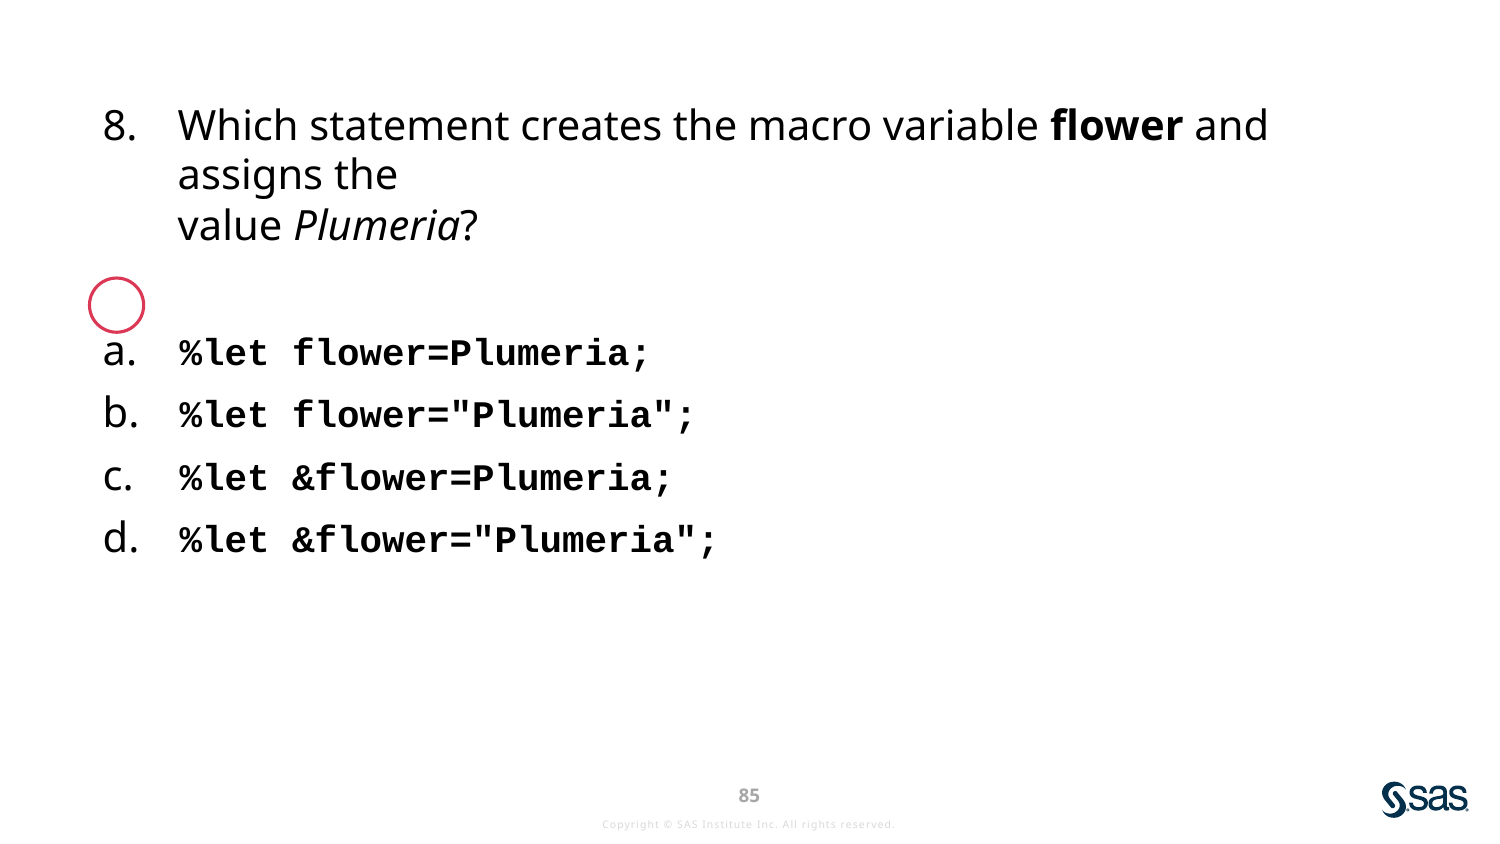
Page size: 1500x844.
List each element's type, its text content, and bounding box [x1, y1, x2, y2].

text_box [87, 275, 146, 335]
list Which statement creates the macro variable flower and assigns the value Plumeria? %let flower=Plumeria; %let flower="Plumeria"; %let &flower=Plumeria; %let &flower="Plumeria"; [102, 98, 1398, 696]
